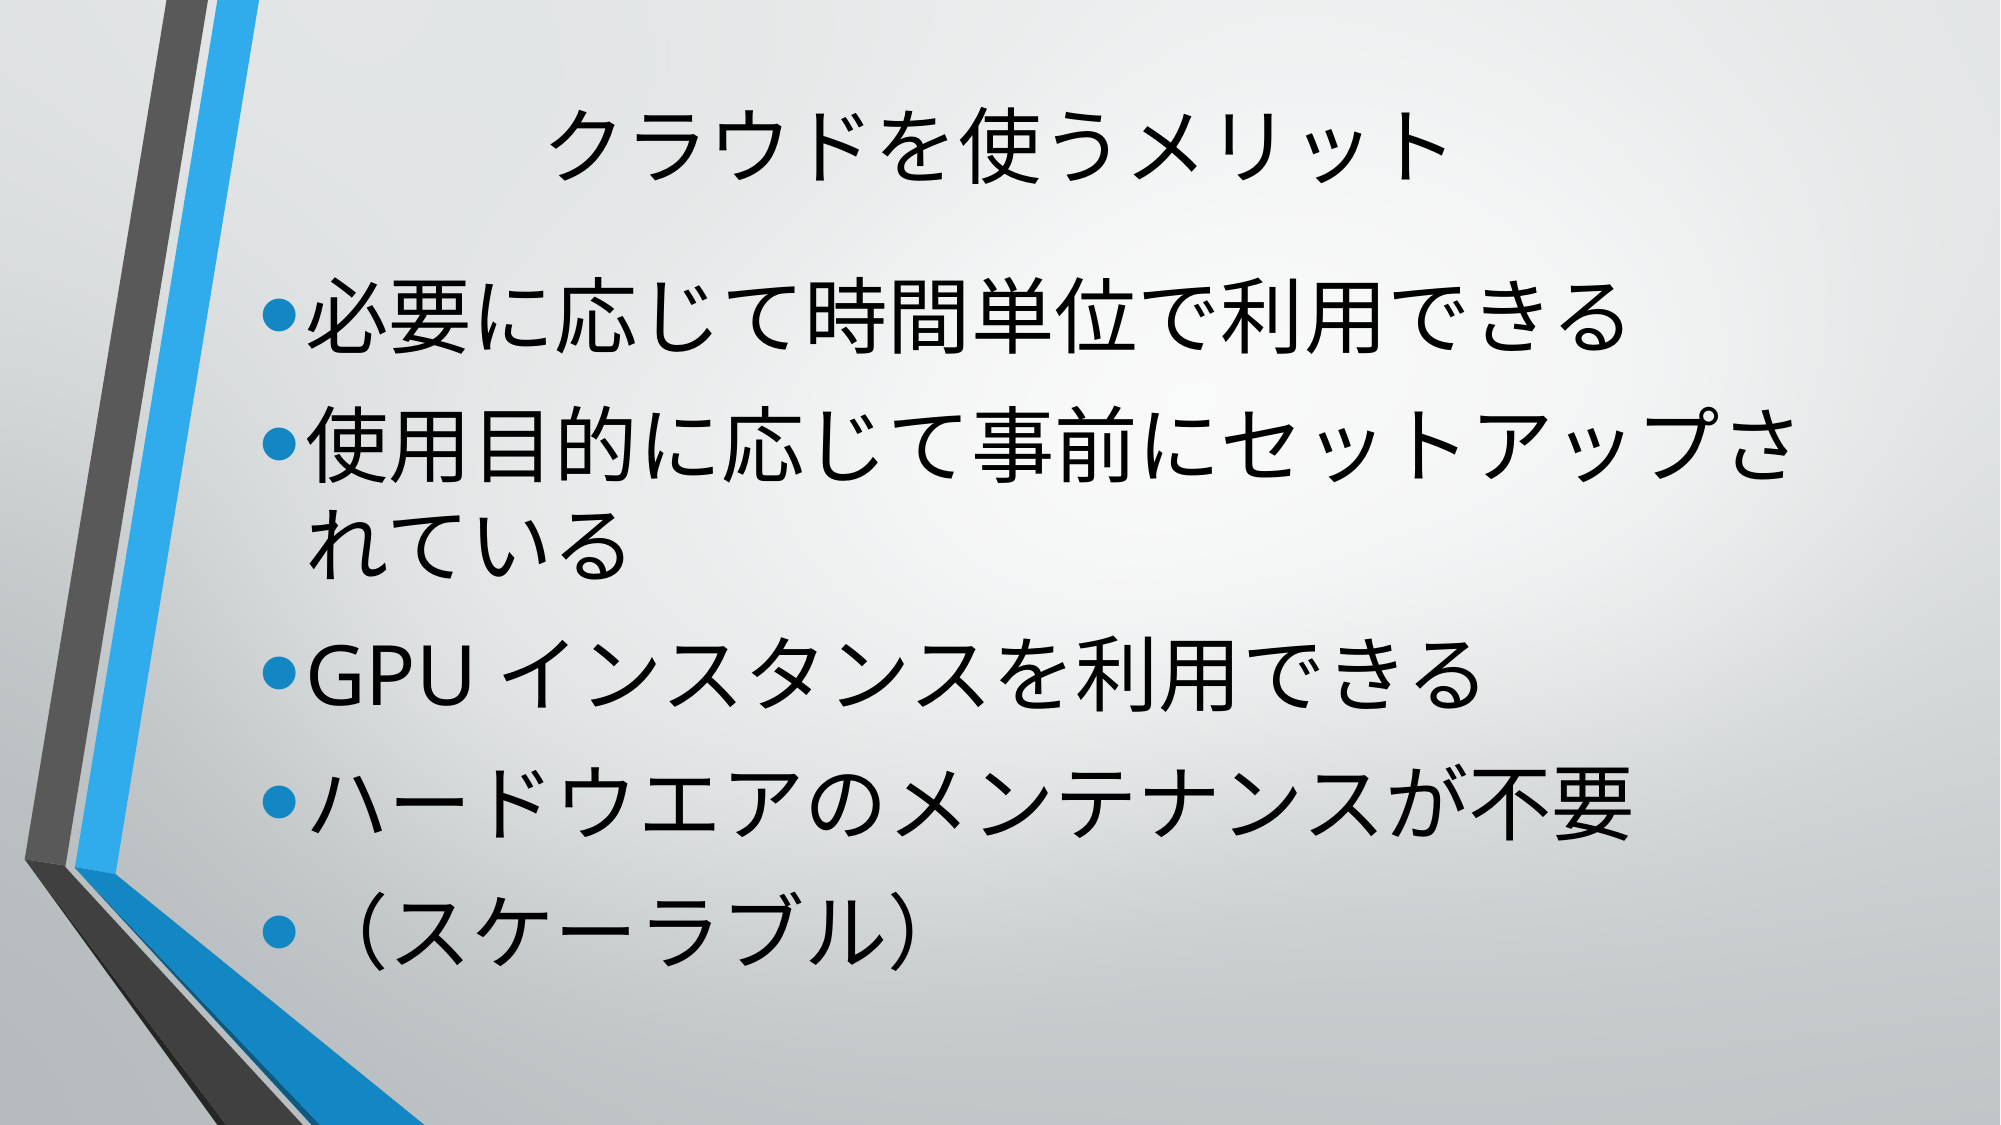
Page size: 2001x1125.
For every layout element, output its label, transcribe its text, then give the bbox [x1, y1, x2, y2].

list 必要に応じて時間単位で利用できる 使用目的に応じて事前にセットアップされている GPUインスタンスを利用できる ハードウエアのメンテナンスが不要 （スケーラブル） [243, 340, 1887, 1033]
title クラウドを使うメリット [178, 0, 1822, 288]
